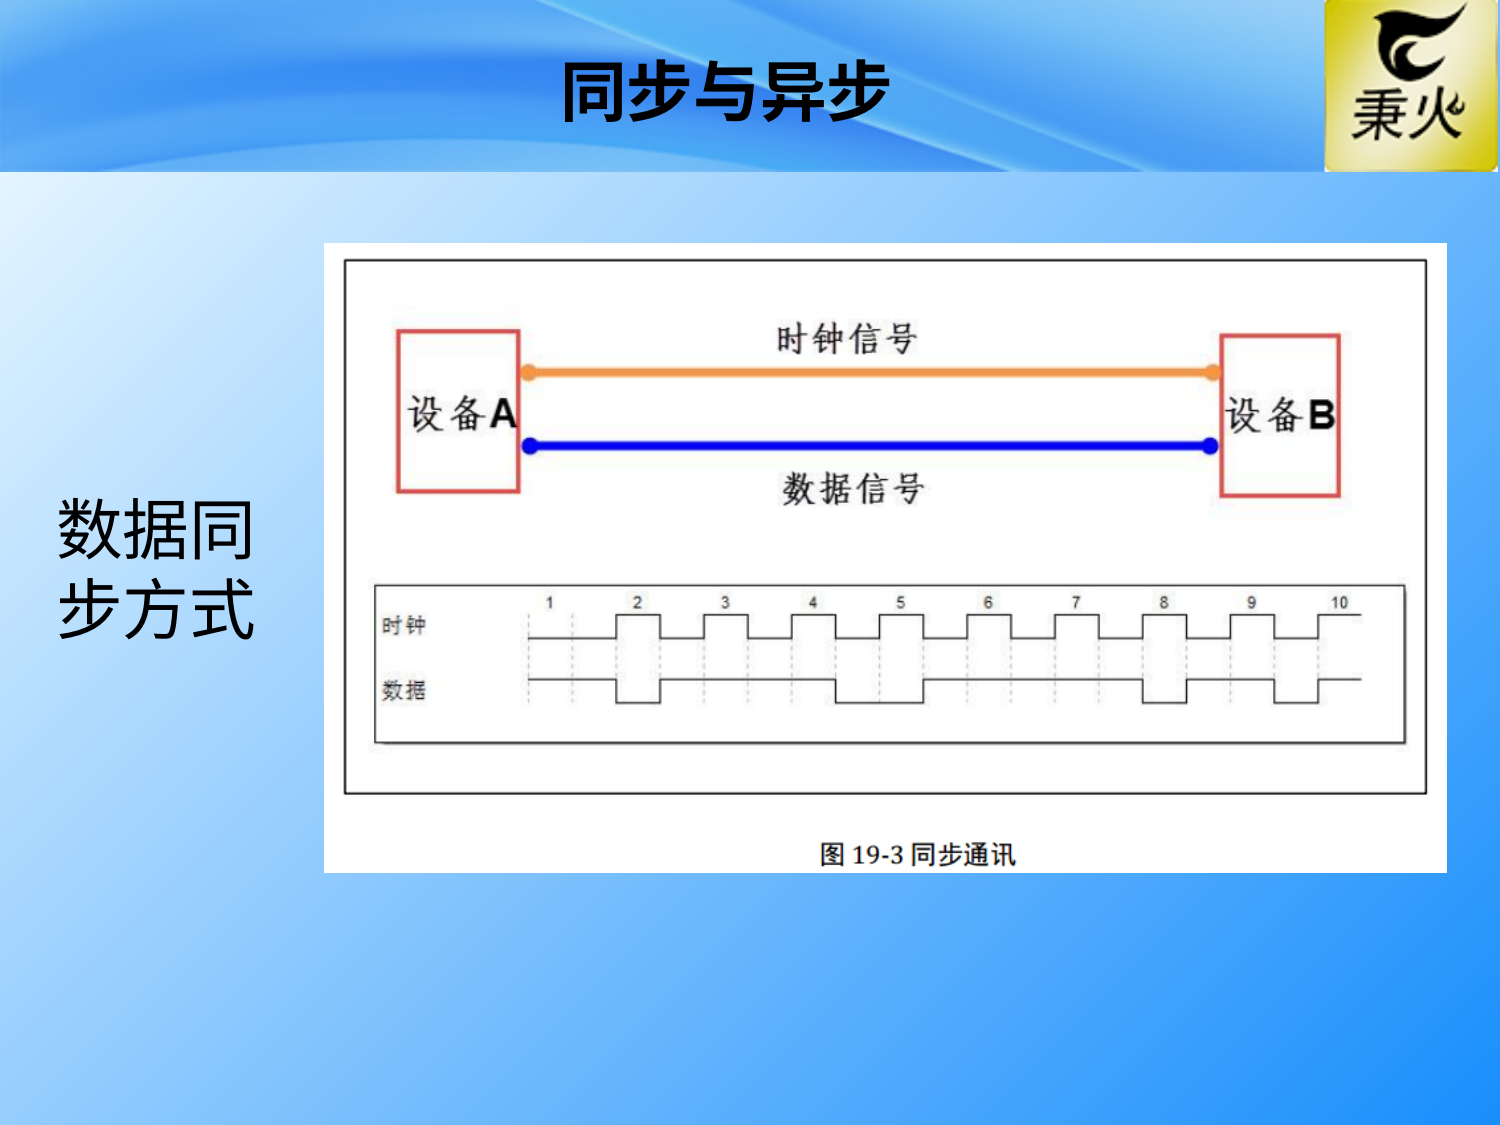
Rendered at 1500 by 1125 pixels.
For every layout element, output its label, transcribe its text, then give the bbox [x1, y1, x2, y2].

picture [324, 243, 1448, 873]
text_box 数据同步方式 [41, 480, 302, 655]
picture [0, 0, 1498, 172]
